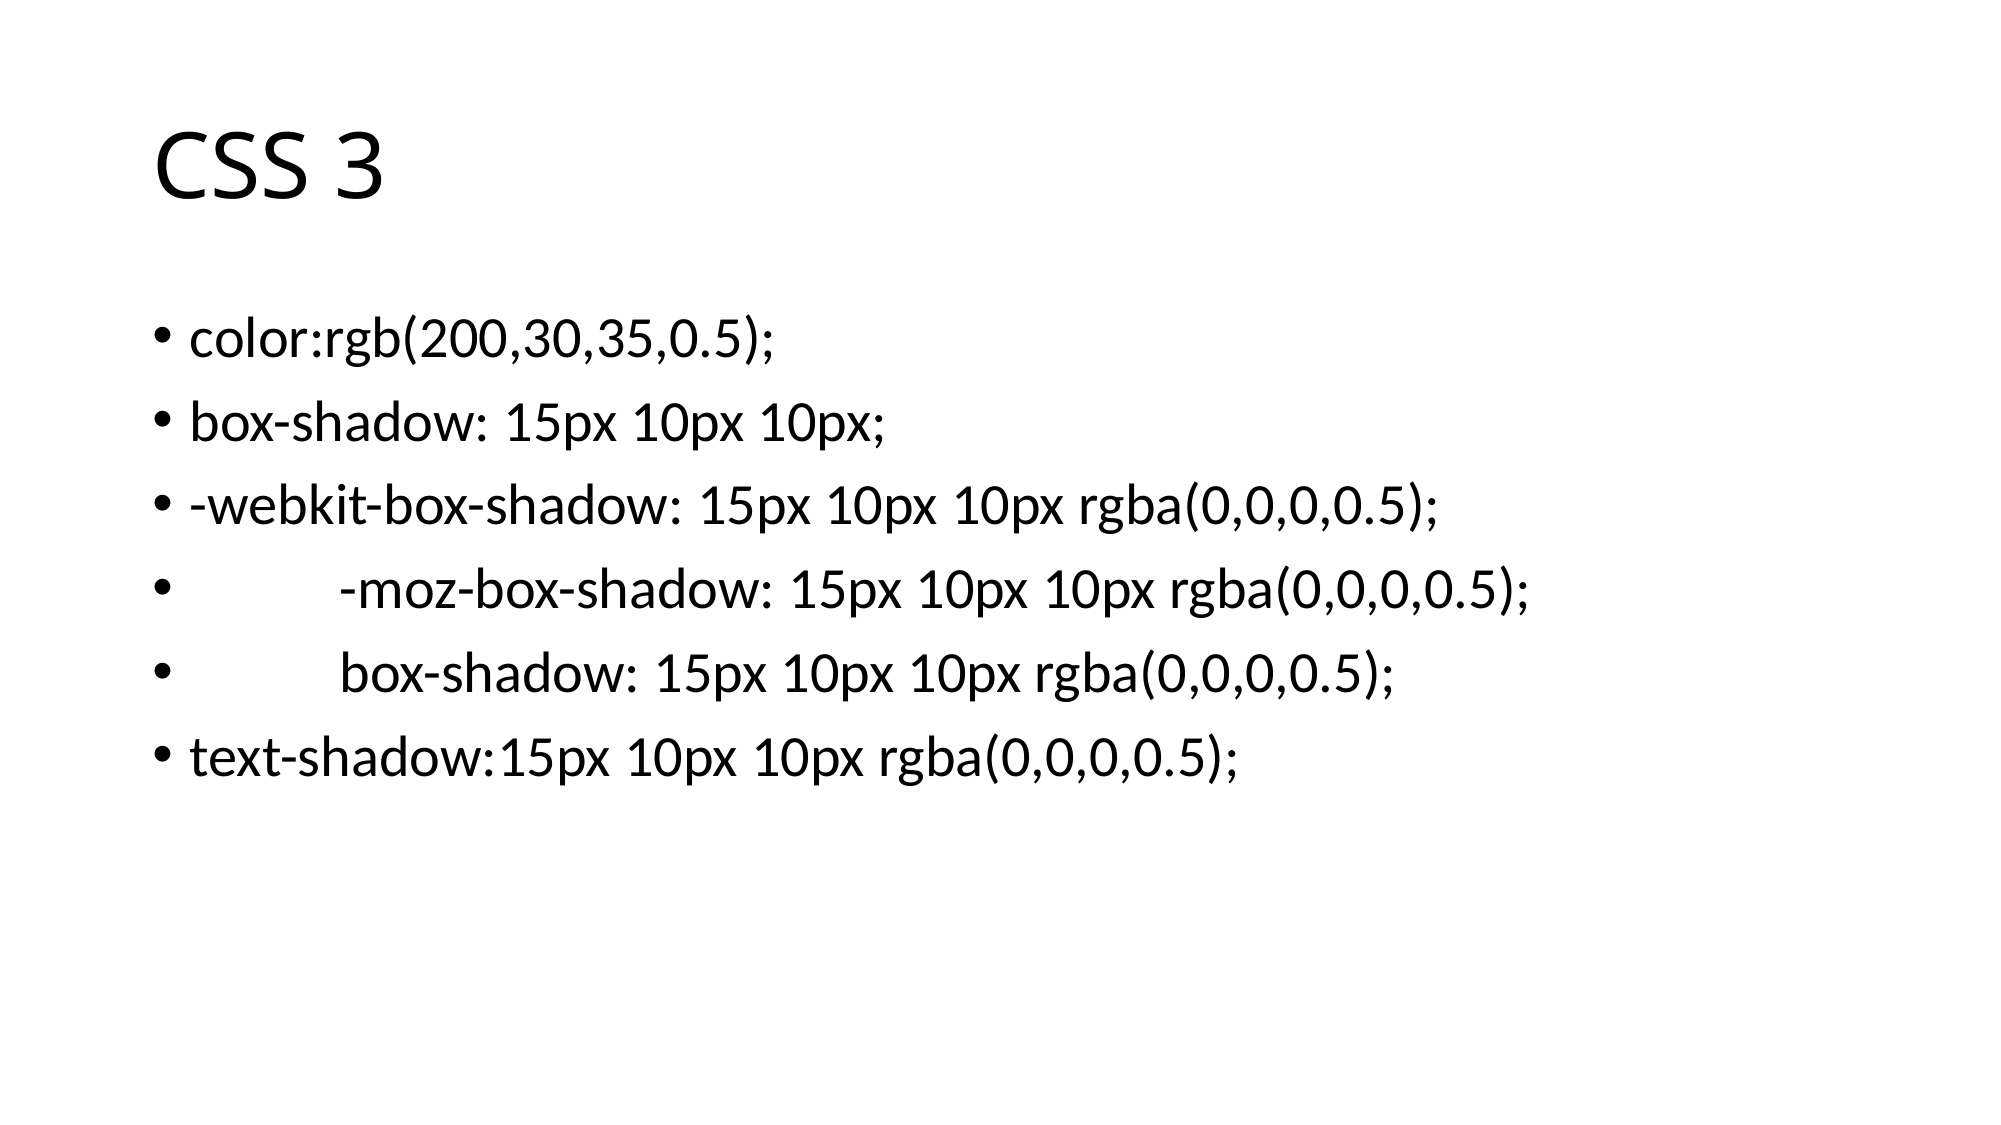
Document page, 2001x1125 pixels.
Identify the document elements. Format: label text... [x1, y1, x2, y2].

title CSS 3 [137, 59, 1863, 278]
list color:rgb(200,30,35,0.5); box-shadow: 15px 10px 10px; -webkit-box-shadow: 15px 10px 10px rgba(0,0,0,0.5); -moz-box-shadow: 15px 10px 10px rgba(0,0,0,0.5); box-shadow: 15px 10px 10px rgba(0,0,0,0.5); text-shadow:15px 10px 10px rgba(0,0,0,0.5); [137, 299, 1863, 1014]
